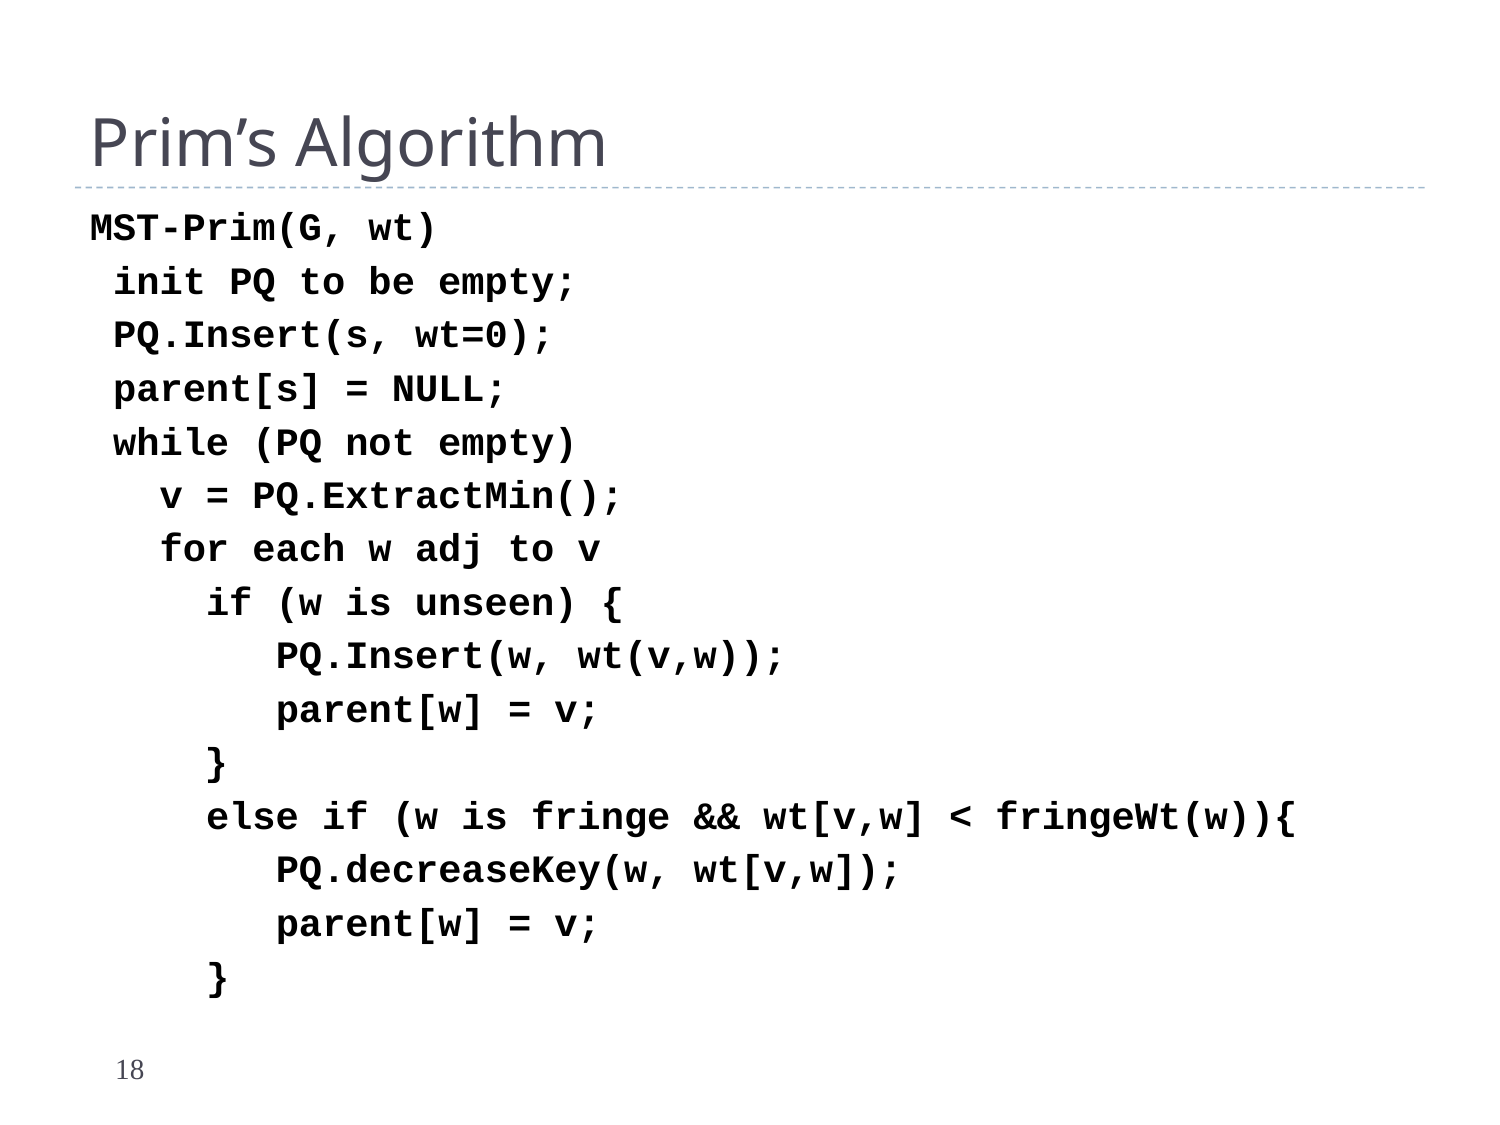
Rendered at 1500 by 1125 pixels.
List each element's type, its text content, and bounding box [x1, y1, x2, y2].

slide_number 18 [100, 1042, 426, 1103]
title Prim’s Algorithm [75, 24, 1425, 188]
list MST-Prim(G, wt) init PQ to be empty; PQ.Insert(s, wt=0); parent[s] = NULL; while (PQ not empty) v = PQ.ExtractMin(); for each w adj to v if (w is unseen) { PQ.Insert(w, wt(v,w)); parent[w] = v; } else if (w is fringe && wt[v,w] < fringeWt(w)){ PQ.decreaseKey(w, wt[v,w]); parent[w] = v; } [75, 200, 1425, 1010]
